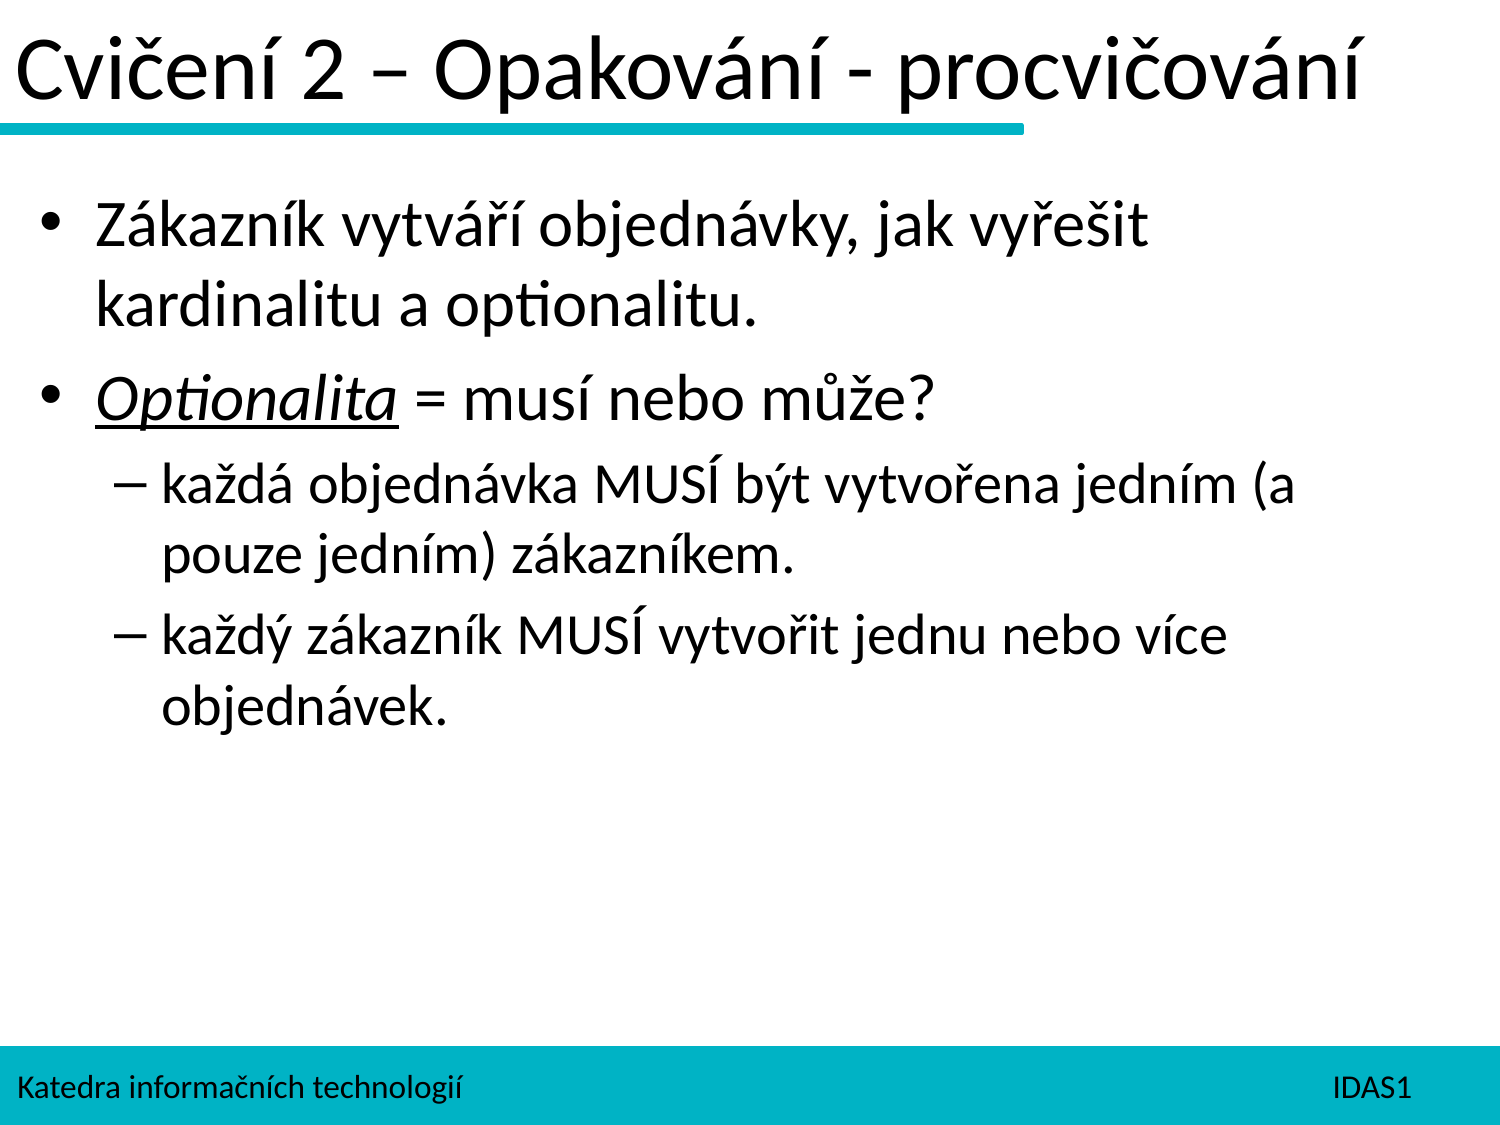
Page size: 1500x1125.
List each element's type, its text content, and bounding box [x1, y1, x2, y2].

text_box Katedra informačních technologií [2, 1058, 479, 1113]
text_box [0, 1046, 1500, 1125]
text_box Cvičení 2 – Opakování - procvičování [0, 0, 1483, 126]
text_box IDAS1 [1317, 1058, 1428, 1113]
text_box [0, 123, 1024, 135]
list Zákazník vytváří objednávky, jak vyřešit kardinalitu a optionalitu. Optionalita = musí nebo může? každá objednávka MUSÍ být vytvořena jedním (a pouze jedním) zákazníkem. každý zákazník MUSÍ vytvořit jednu nebo více objednávek. [24, 172, 1375, 916]
